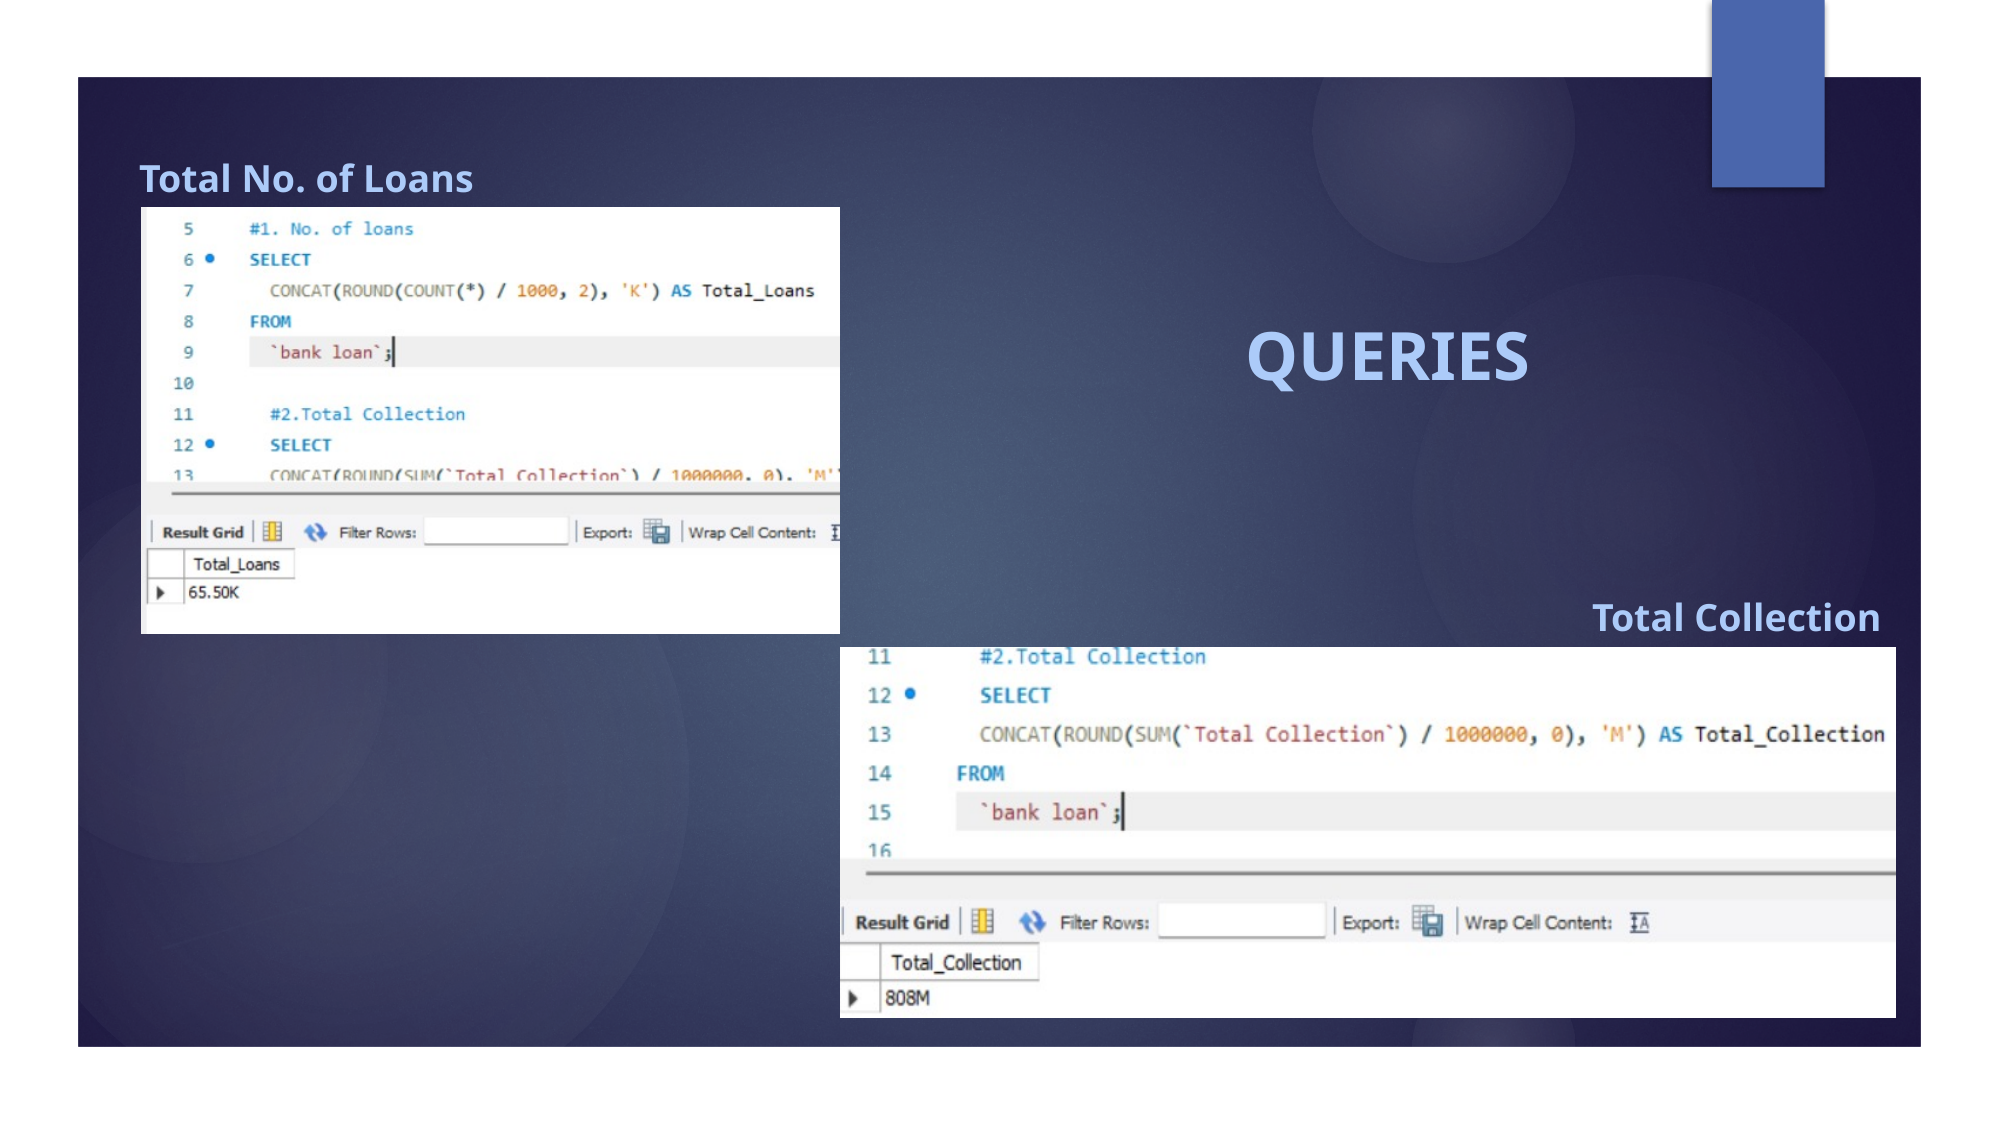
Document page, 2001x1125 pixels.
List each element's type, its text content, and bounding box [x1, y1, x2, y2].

picture [140, 207, 840, 635]
text_box Total Collection [1577, 587, 1897, 647]
text_box QUERIES [1230, 306, 1546, 482]
text_box Total No. of Loans [124, 147, 489, 207]
title [70, 132, 1568, 253]
picture [839, 647, 1896, 1018]
